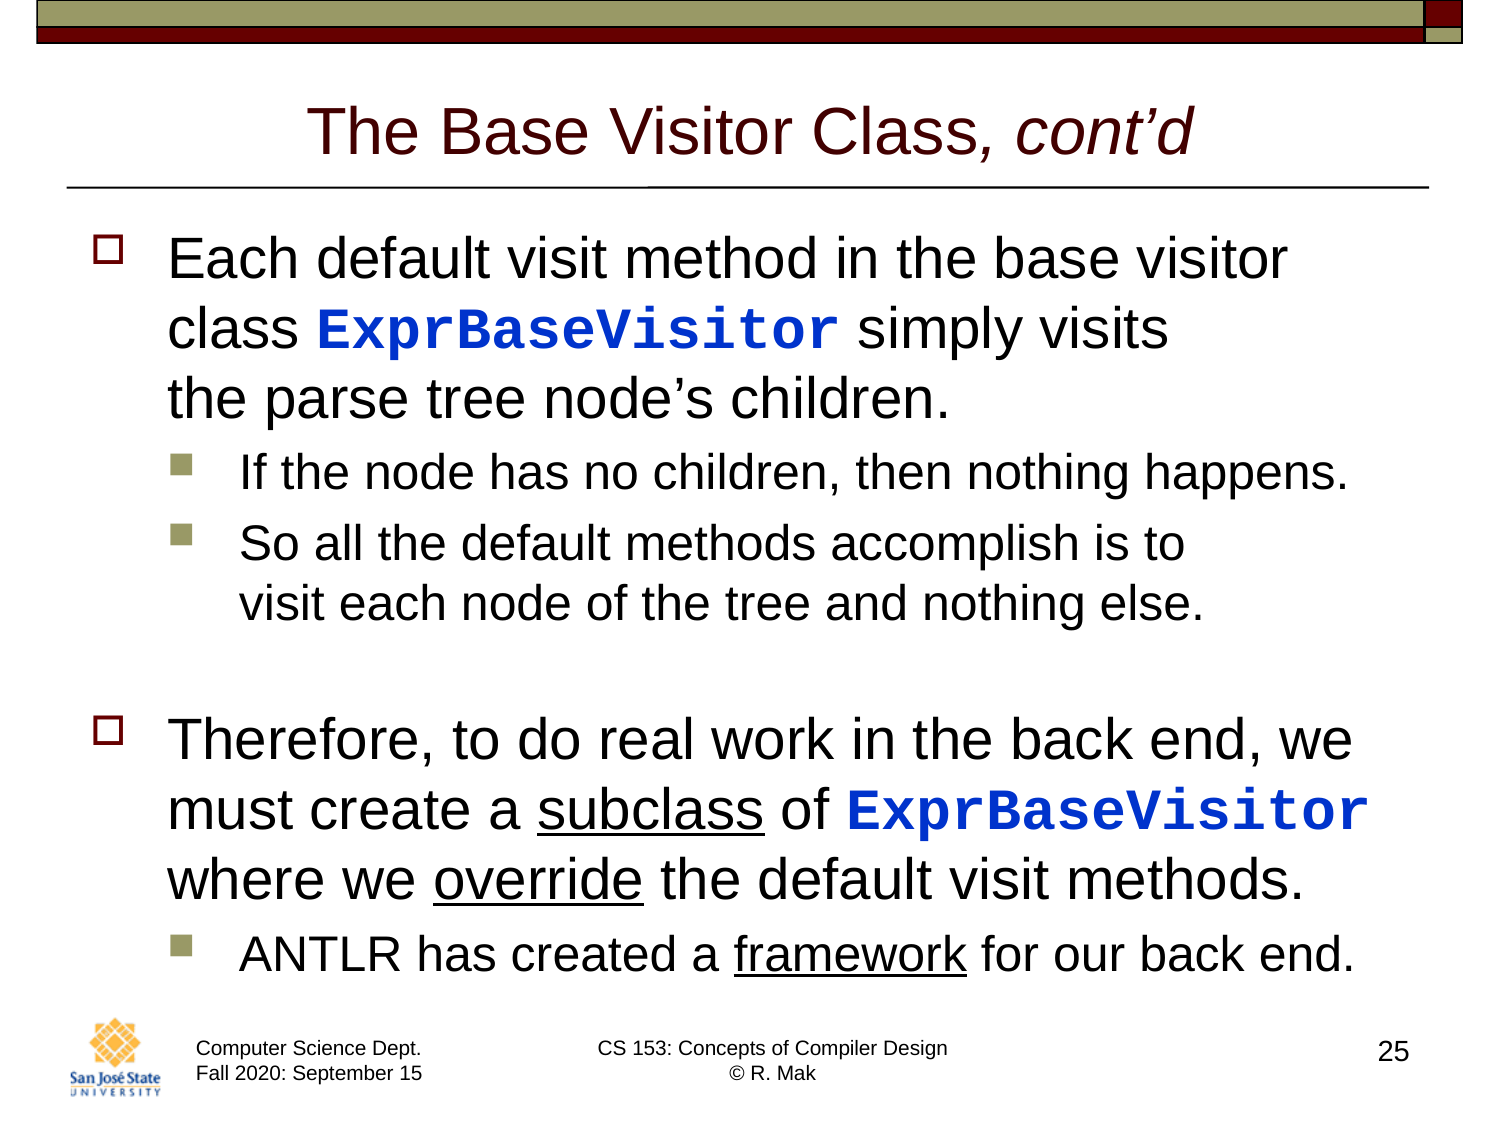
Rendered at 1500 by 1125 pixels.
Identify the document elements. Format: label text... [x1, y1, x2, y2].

list Each default visit method in the base visitor class ExprBaseVisitor simply visits the parse tree node’s children. If the node has no children, then nothing happens. So all the default methods accomplish is to visit each node of the tree and nothing else. Therefore, to do real work in the back end, we must create a subclass of ExprBaseVisitor where we override the default visit methods. ANTLR has created a framework for our back end. [75, 212, 1425, 1006]
picture [60, 1012, 166, 1112]
slide_number 25 [1320, 1025, 1425, 1100]
title The Base Visitor Class, cont’d [75, 67, 1425, 175]
